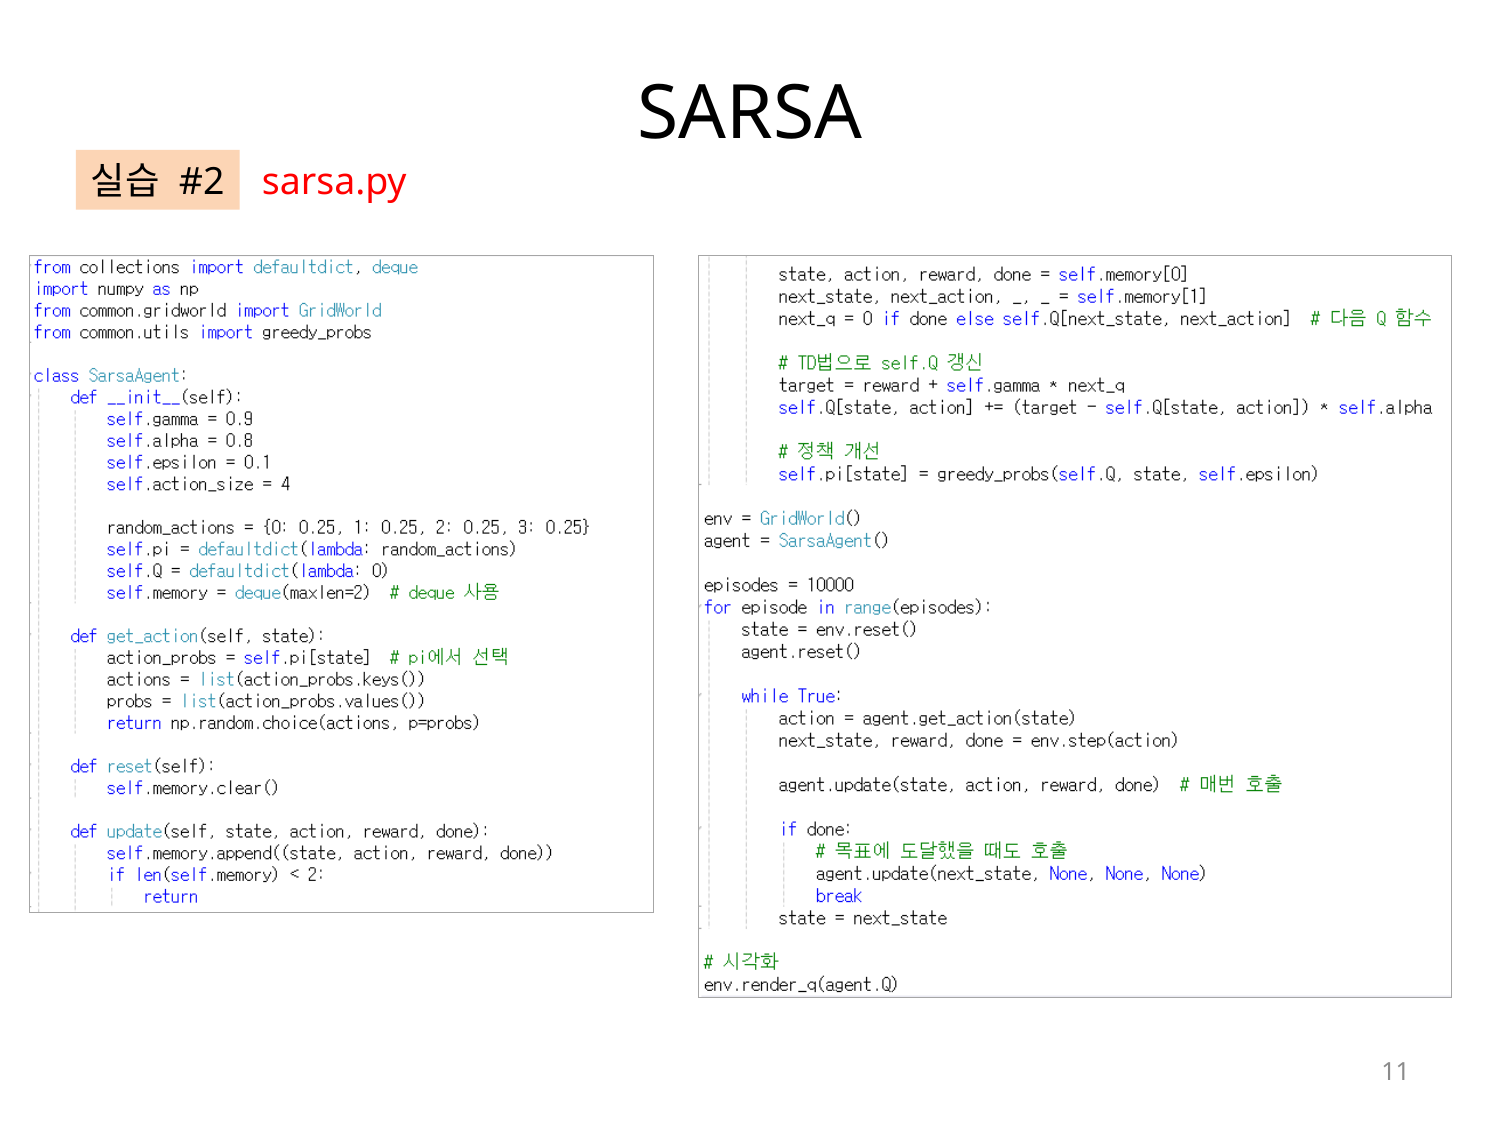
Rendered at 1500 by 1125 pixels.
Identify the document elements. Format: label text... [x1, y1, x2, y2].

text_box 실습 #2 [75, 149, 240, 210]
slide_number 11 [1074, 1042, 1425, 1103]
picture [697, 255, 1453, 998]
text_box sarsa.py [247, 149, 422, 210]
picture [29, 255, 655, 914]
title SARSA [75, 45, 1425, 173]
